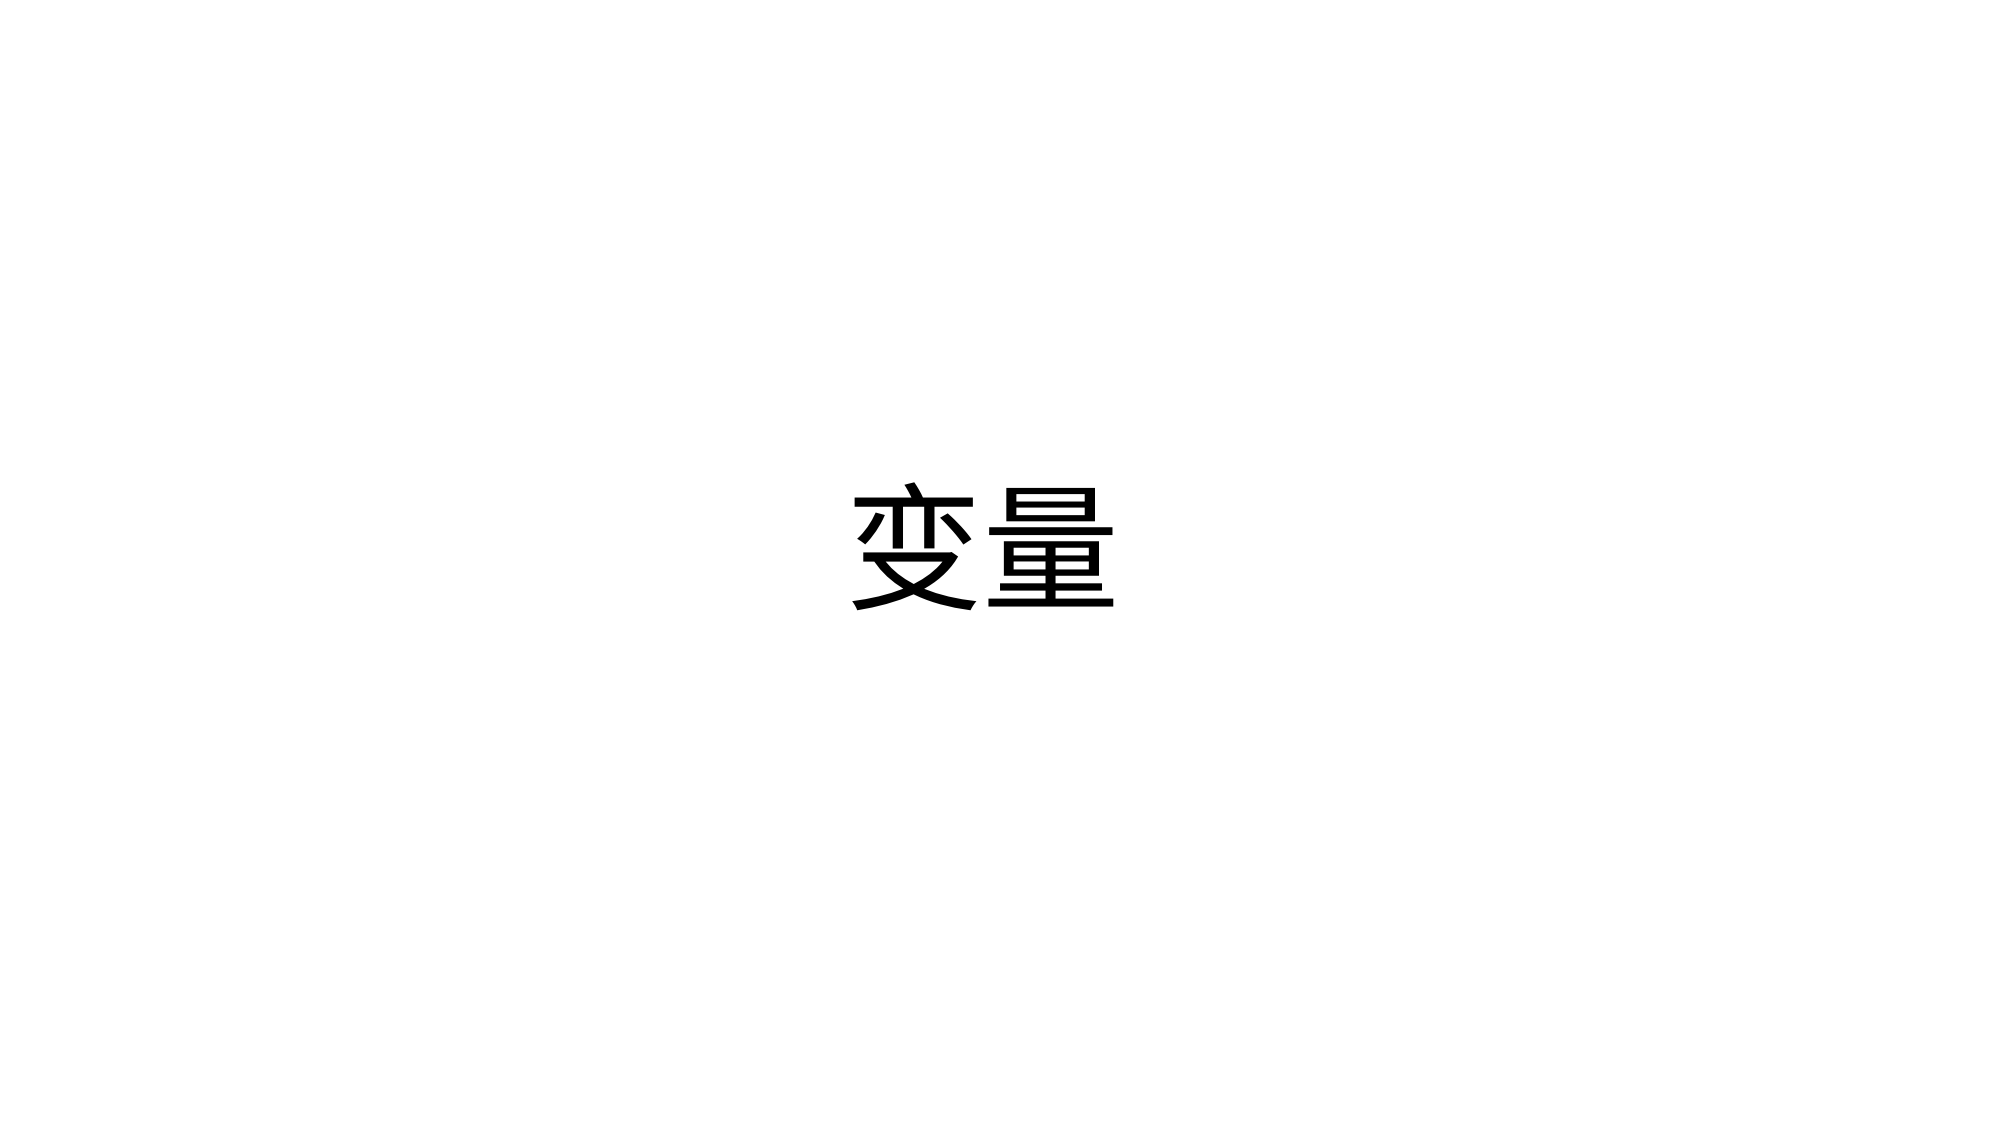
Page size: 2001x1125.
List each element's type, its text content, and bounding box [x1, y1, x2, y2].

title 变量 [132, 395, 1833, 638]
